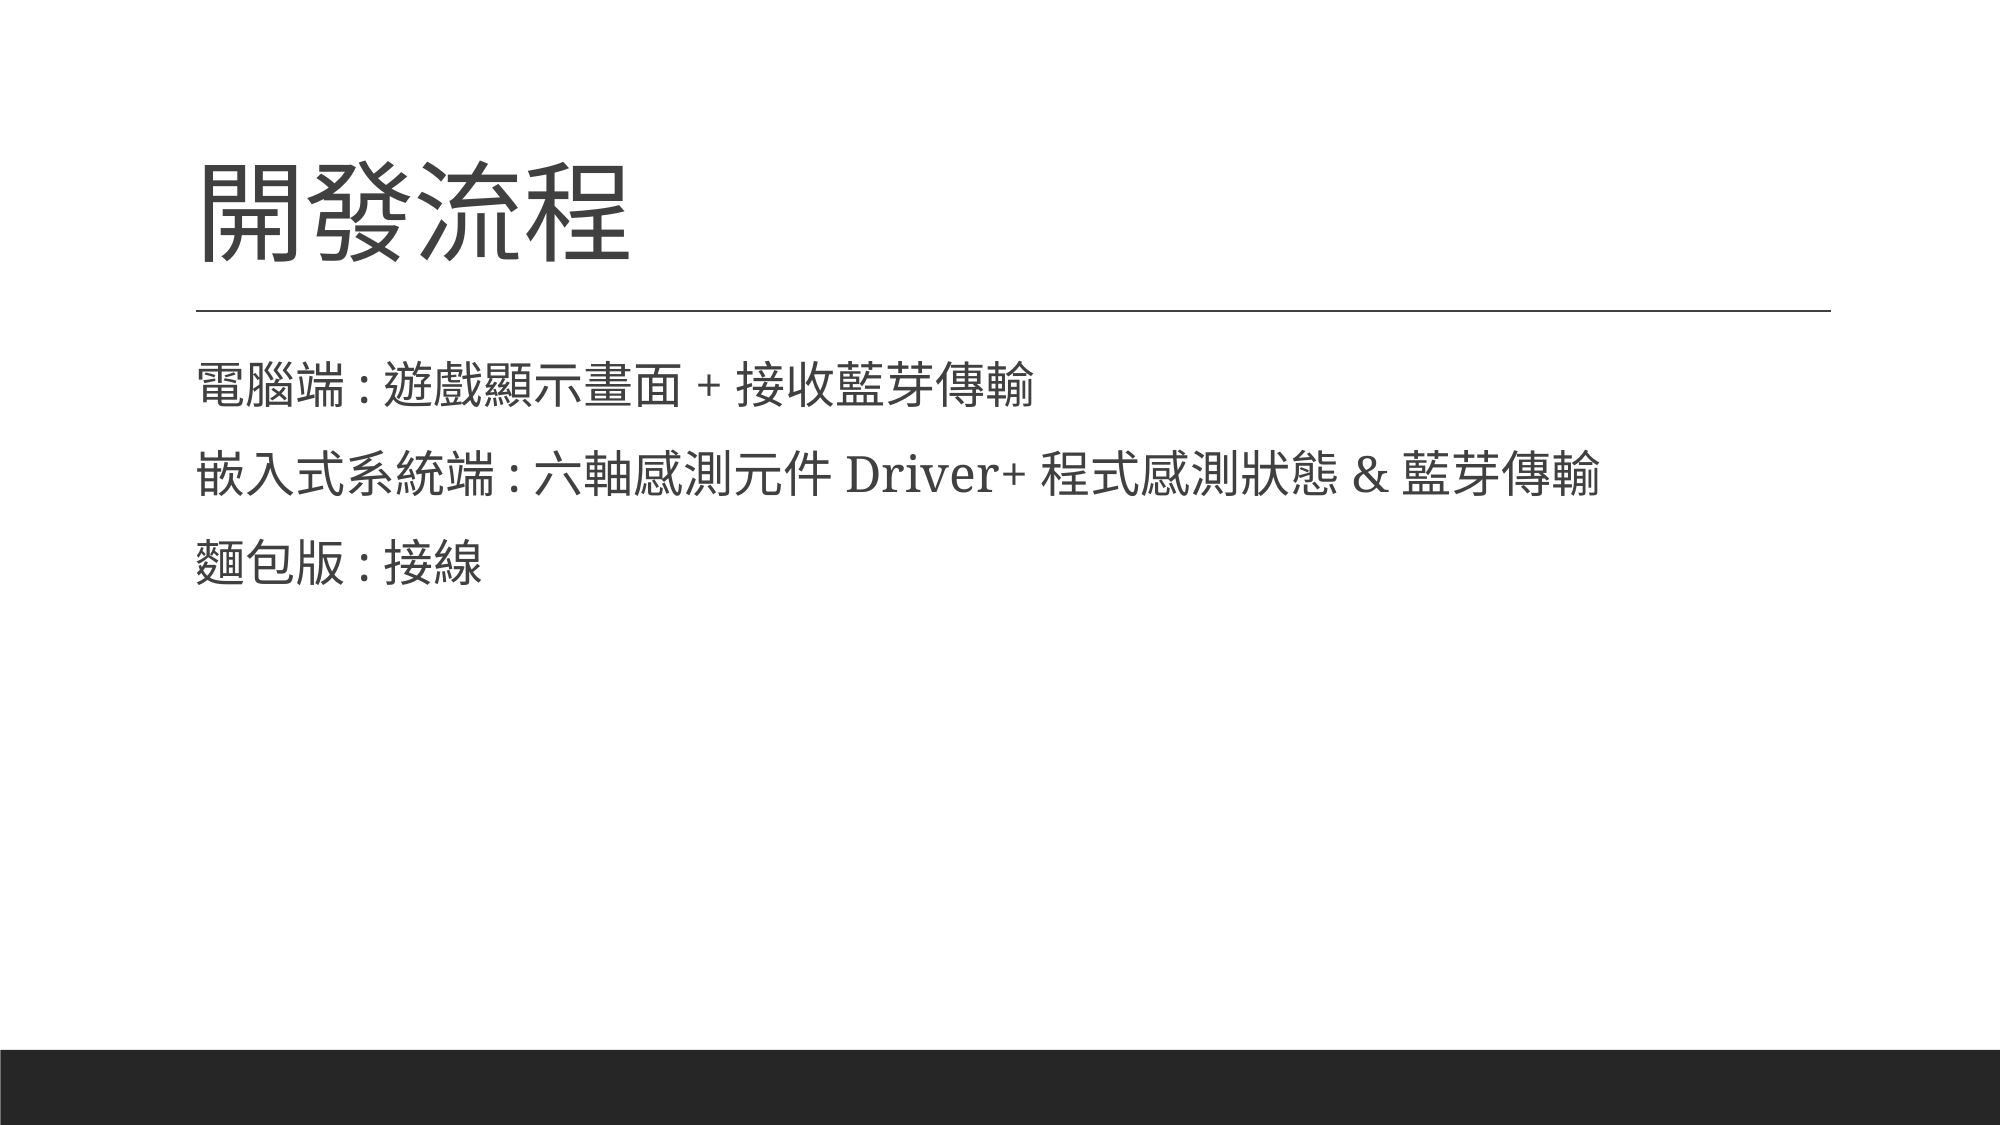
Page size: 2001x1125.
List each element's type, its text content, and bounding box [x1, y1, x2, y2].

list 電腦端:遊戲顯示畫面+接收藍芽傳輸 嵌入式系統端:六軸感測元件Driver+程式感測狀態&藍芽傳輸 麵包版:接線 [180, 345, 1830, 963]
title 開發流程 [180, 47, 1830, 285]
